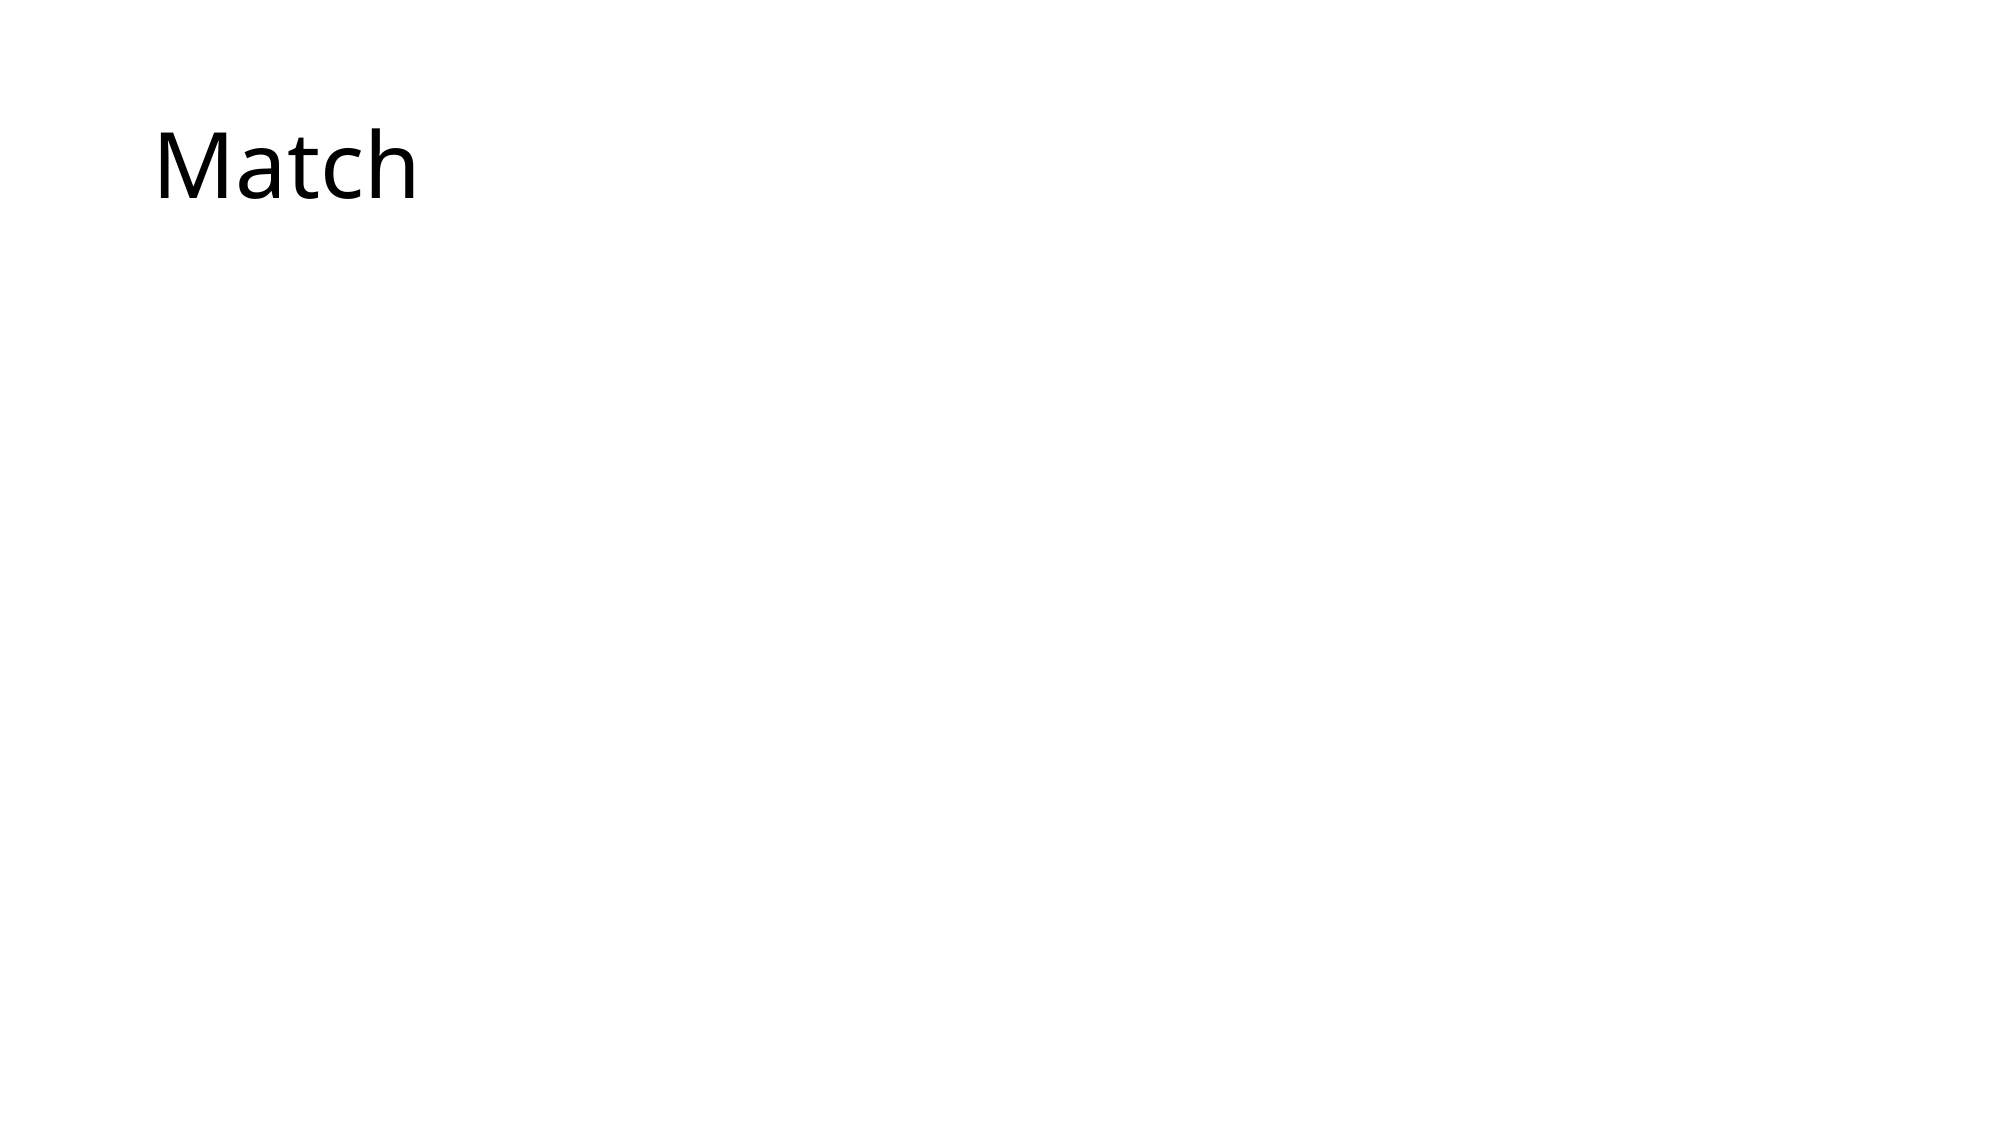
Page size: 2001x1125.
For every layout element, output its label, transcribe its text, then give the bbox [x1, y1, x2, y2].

title Match [137, 59, 1863, 278]
